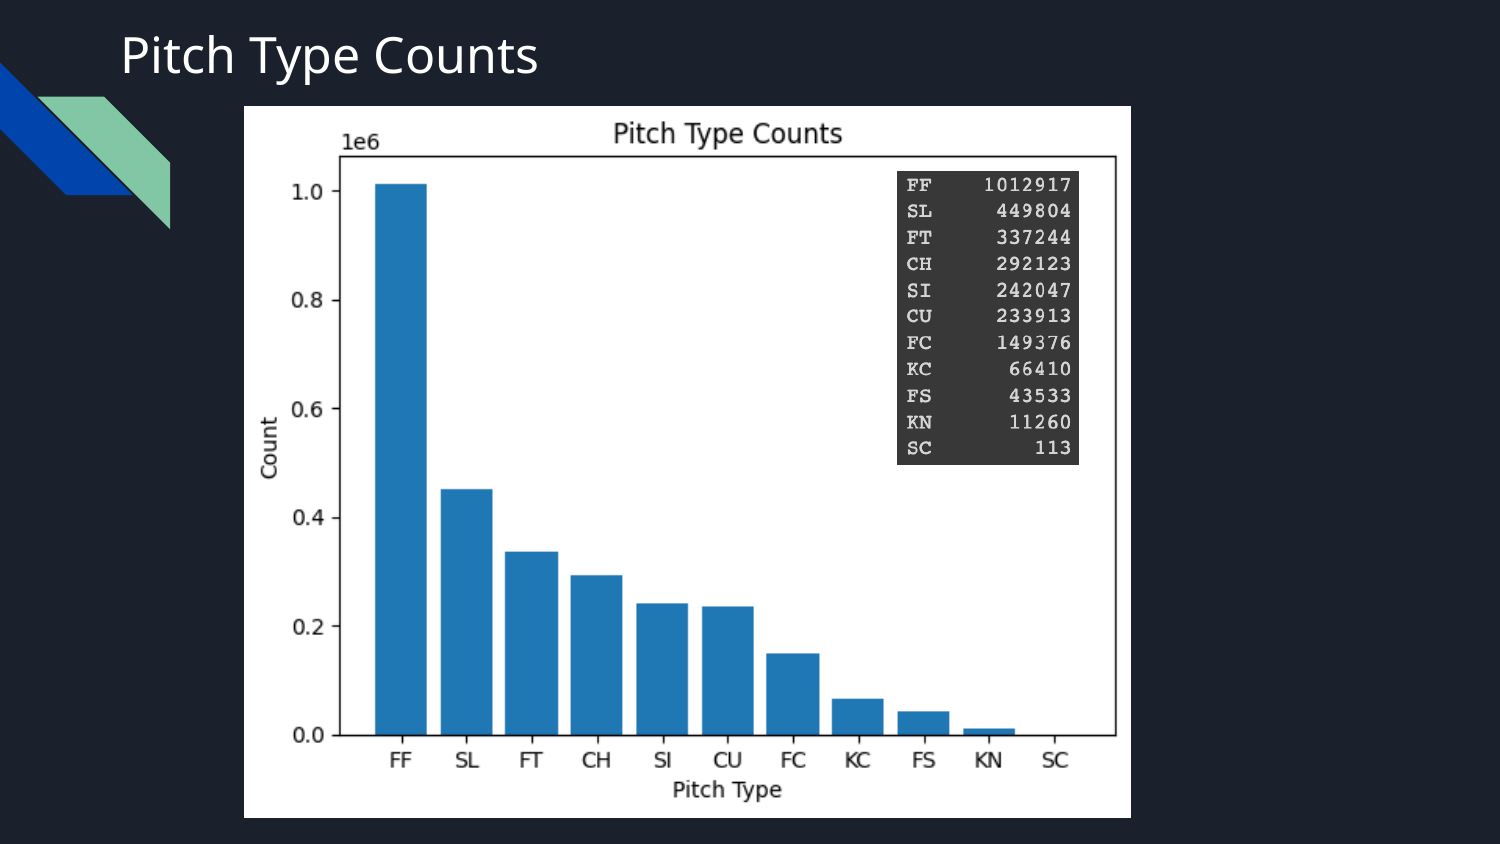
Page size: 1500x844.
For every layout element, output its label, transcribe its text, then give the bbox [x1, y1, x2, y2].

text_box Pitch Type Counts [105, 8, 598, 99]
picture [244, 106, 1131, 819]
